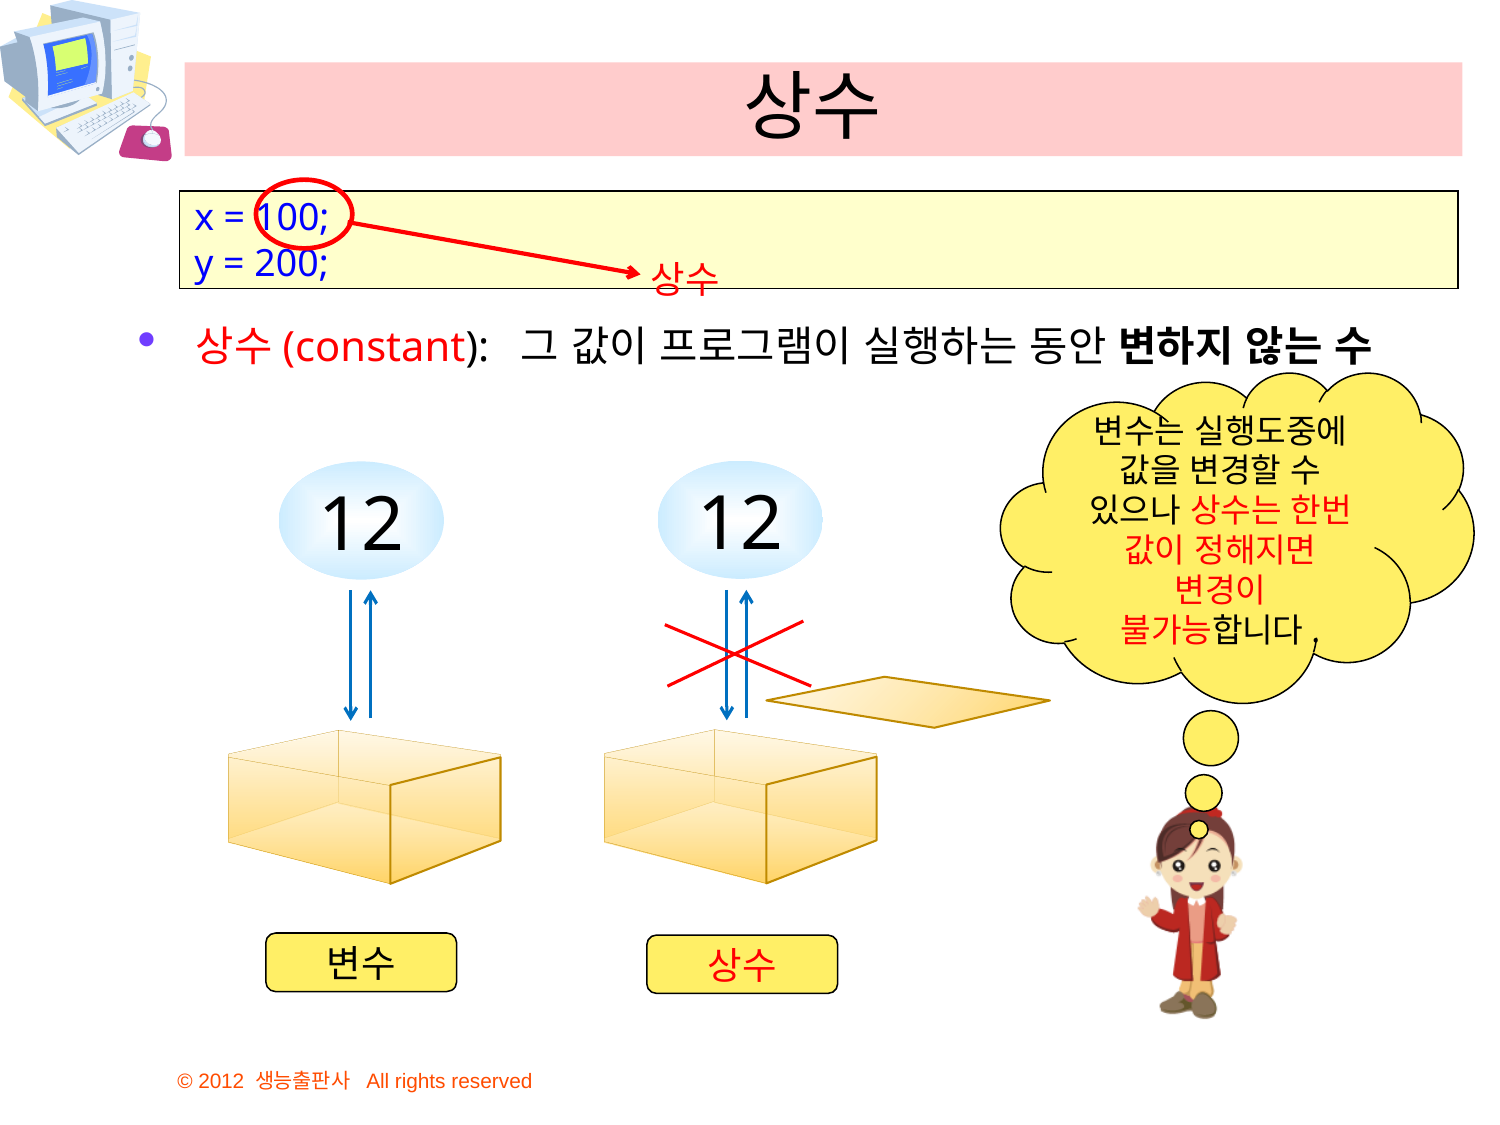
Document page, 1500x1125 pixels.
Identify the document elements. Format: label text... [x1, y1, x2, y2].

text_box x = 100; y = 200; [179, 190, 636, 289]
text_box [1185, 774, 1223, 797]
text_box 12 [278, 461, 444, 580]
title 상수 [184, 62, 1463, 157]
text_box 변수는 실행도중에 값을 변경할 수 있으나 상수는 한번 값이 정해지면 변경이 불가능합니다. [1183, 710, 1239, 766]
text_box [228, 730, 339, 776]
list 상수(constant): 그 값이 프로그램이 실행하는 동안 변하지 않는 수 [124, 312, 1474, 374]
text_box [604, 729, 715, 775]
text_box 12 [657, 460, 823, 579]
text_box 변수 [265, 933, 457, 992]
text_box [255, 179, 353, 249]
text_box 상수 [636, 248, 735, 309]
text_box [715, 729, 877, 784]
text_box 변수는 실행도중에 값을 변경할 수 있으나 상수는 한번 값이 정해지면 변경이 불가능합니다. [1000, 373, 1475, 704]
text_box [664, 624, 812, 687]
text_box [604, 756, 766, 884]
text_box x = 100; y = 200; [340, 190, 1458, 289]
picture [986, 798, 1381, 1068]
text_box [339, 730, 501, 785]
text_box [228, 757, 390, 884]
text_box 상수 [646, 935, 838, 994]
text_box [390, 757, 501, 884]
text_box [766, 676, 1050, 728]
text_box [766, 756, 877, 884]
